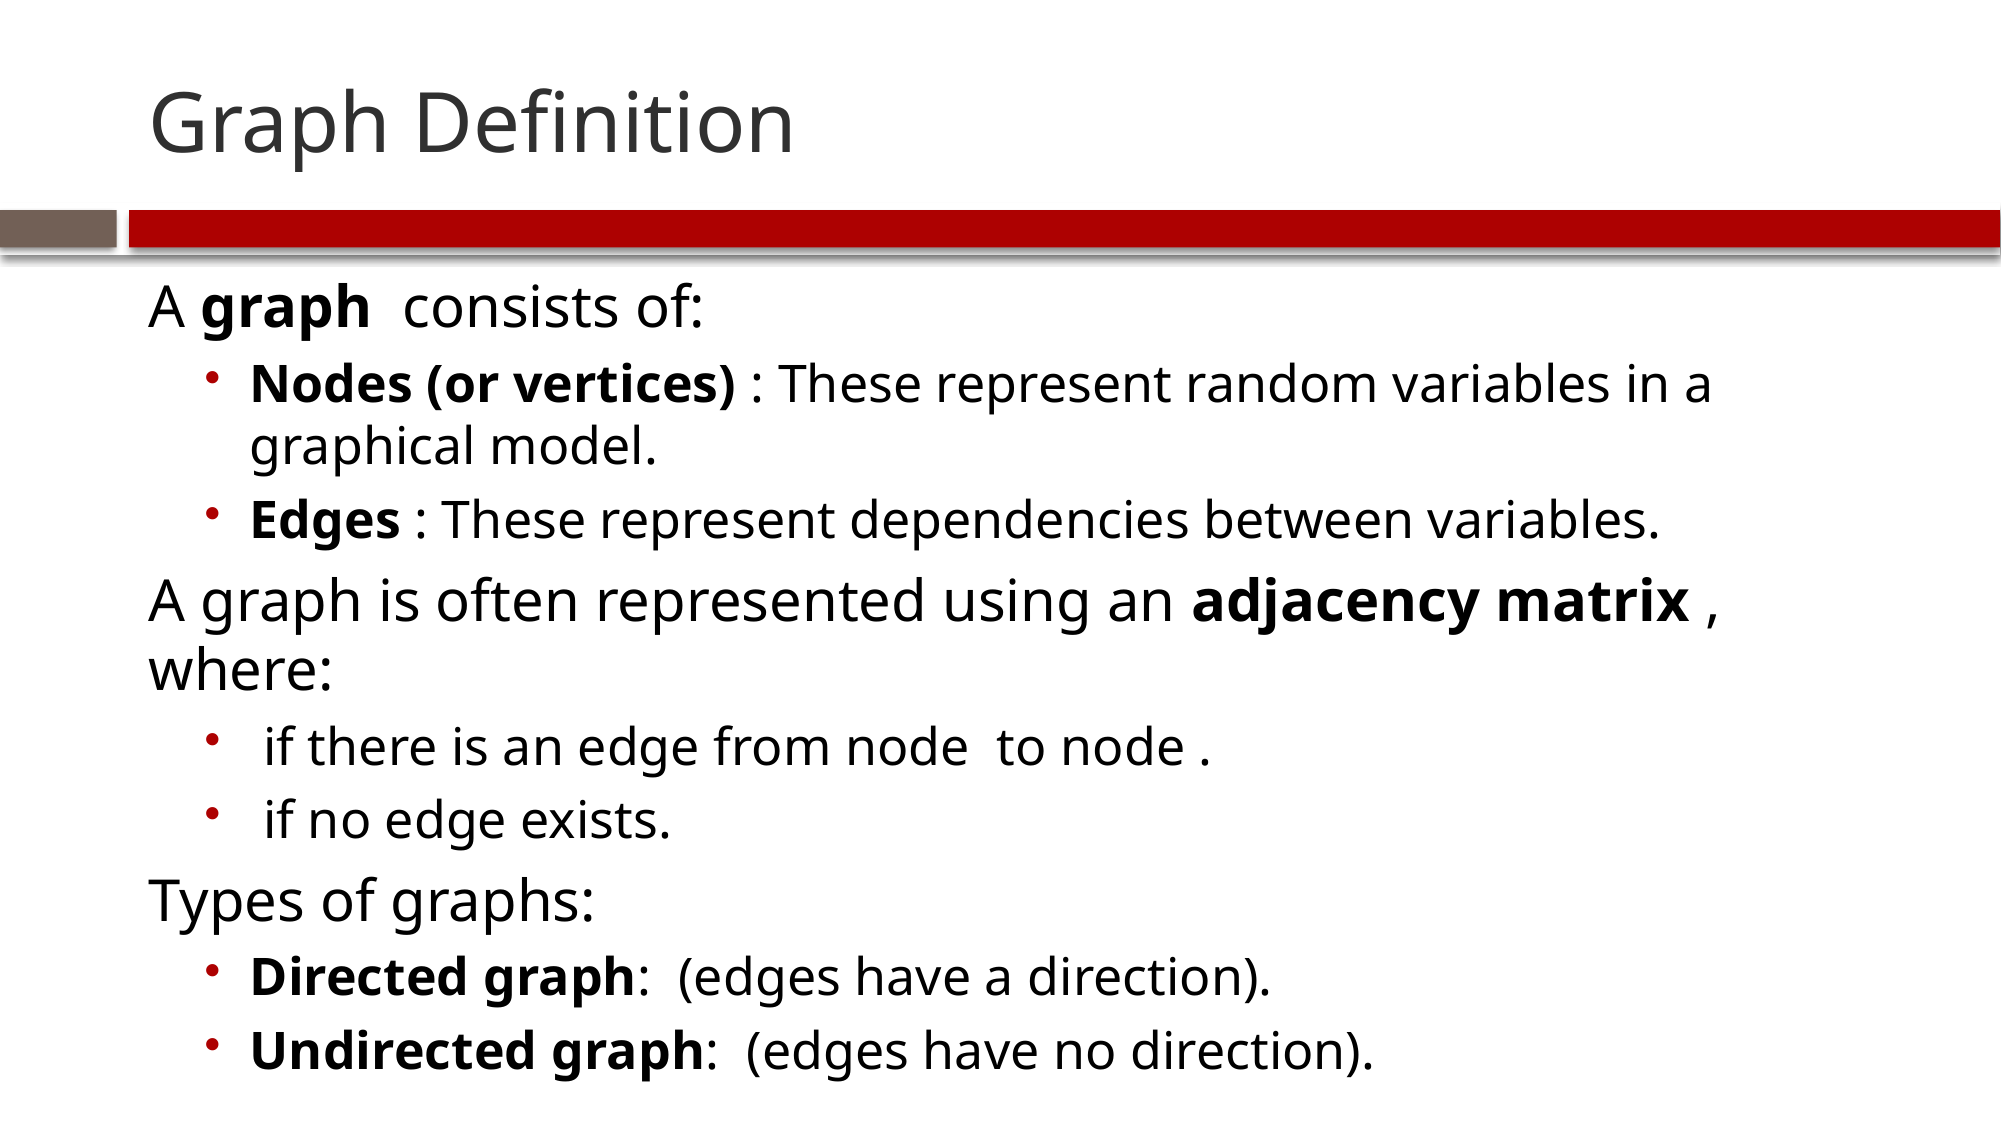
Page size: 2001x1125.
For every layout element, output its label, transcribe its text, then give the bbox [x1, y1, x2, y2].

title Graph Definition [133, 37, 1918, 200]
